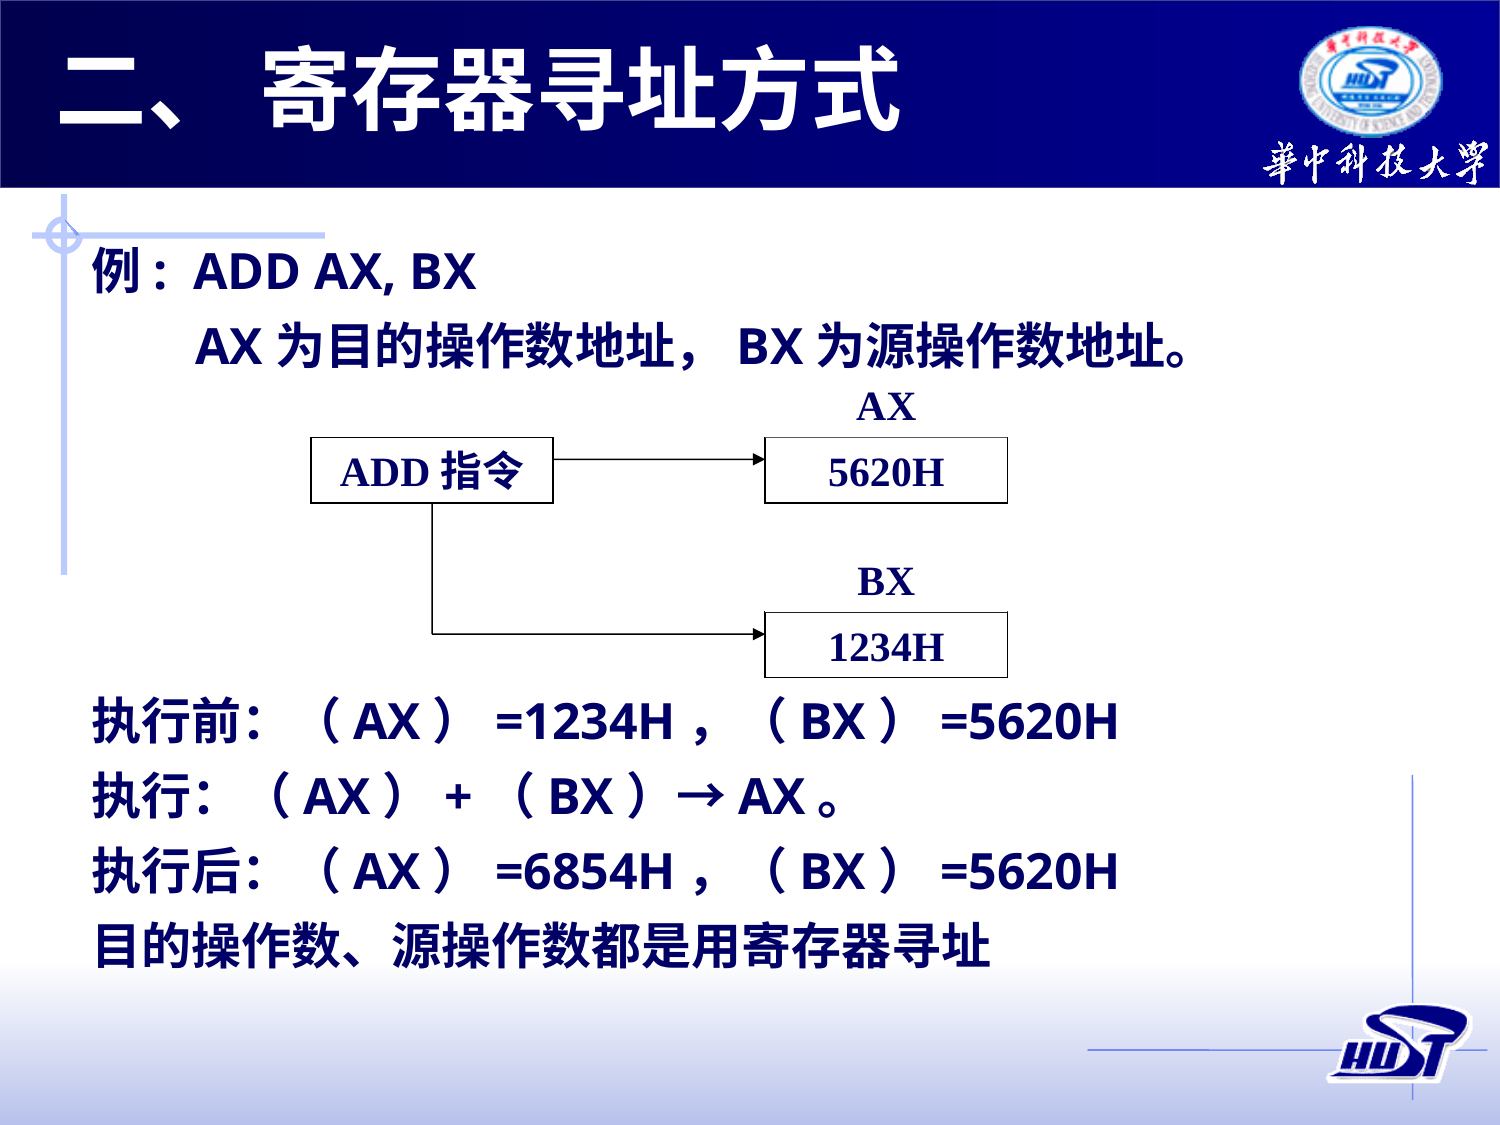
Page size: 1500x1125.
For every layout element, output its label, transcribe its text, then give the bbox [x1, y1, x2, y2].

text_box 例: ADD AX, BX AX为目的操作数地址，BX为源操作数地址。 执行前：（AX）=1234H，（BX）=5620H 执行：（AX）+（BX）→AX。 执行后：（AX）=6854H，（BX）=5620H 目的操作数、源操作数都是用寄存器寻址 [76, 231, 1412, 982]
text_box 二、 寄存器寻址方式 [41, 41, 1153, 149]
picture [1299, 26, 1443, 138]
list [74, 196, 1436, 1012]
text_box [310, 371, 1008, 679]
picture [1262, 140, 1488, 185]
